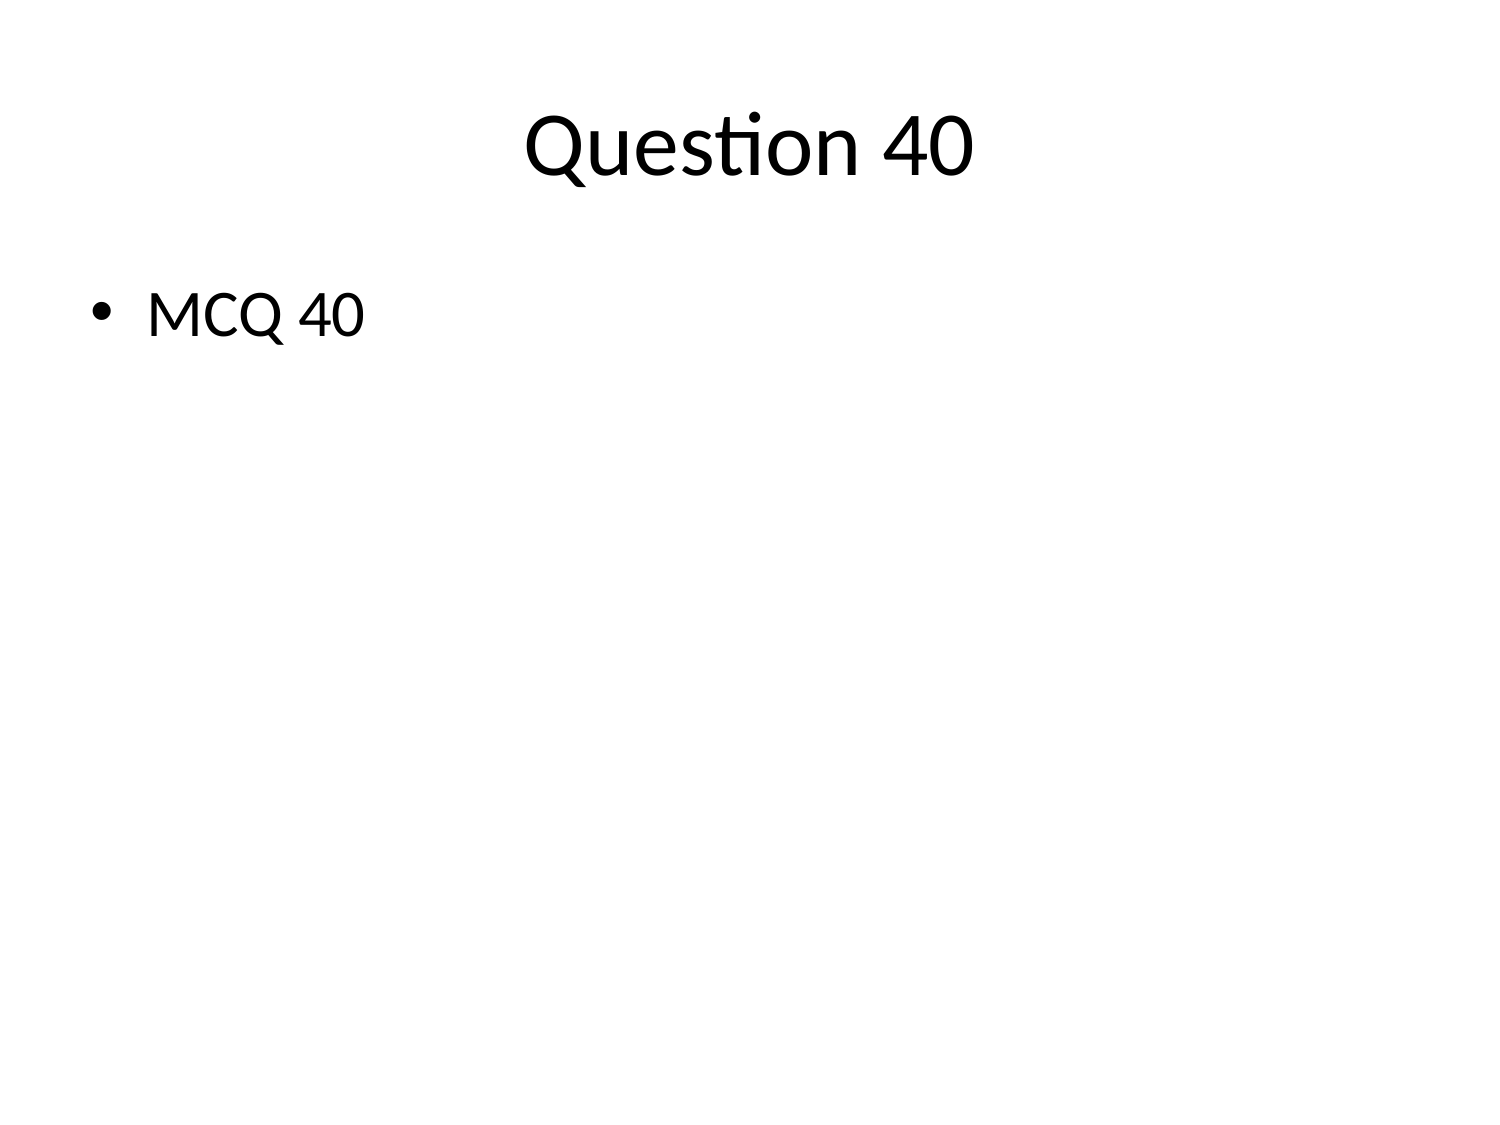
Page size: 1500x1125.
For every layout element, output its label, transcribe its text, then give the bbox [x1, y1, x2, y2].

title Question 40 [75, 45, 1425, 233]
list MCQ 40 [75, 262, 1425, 1005]
